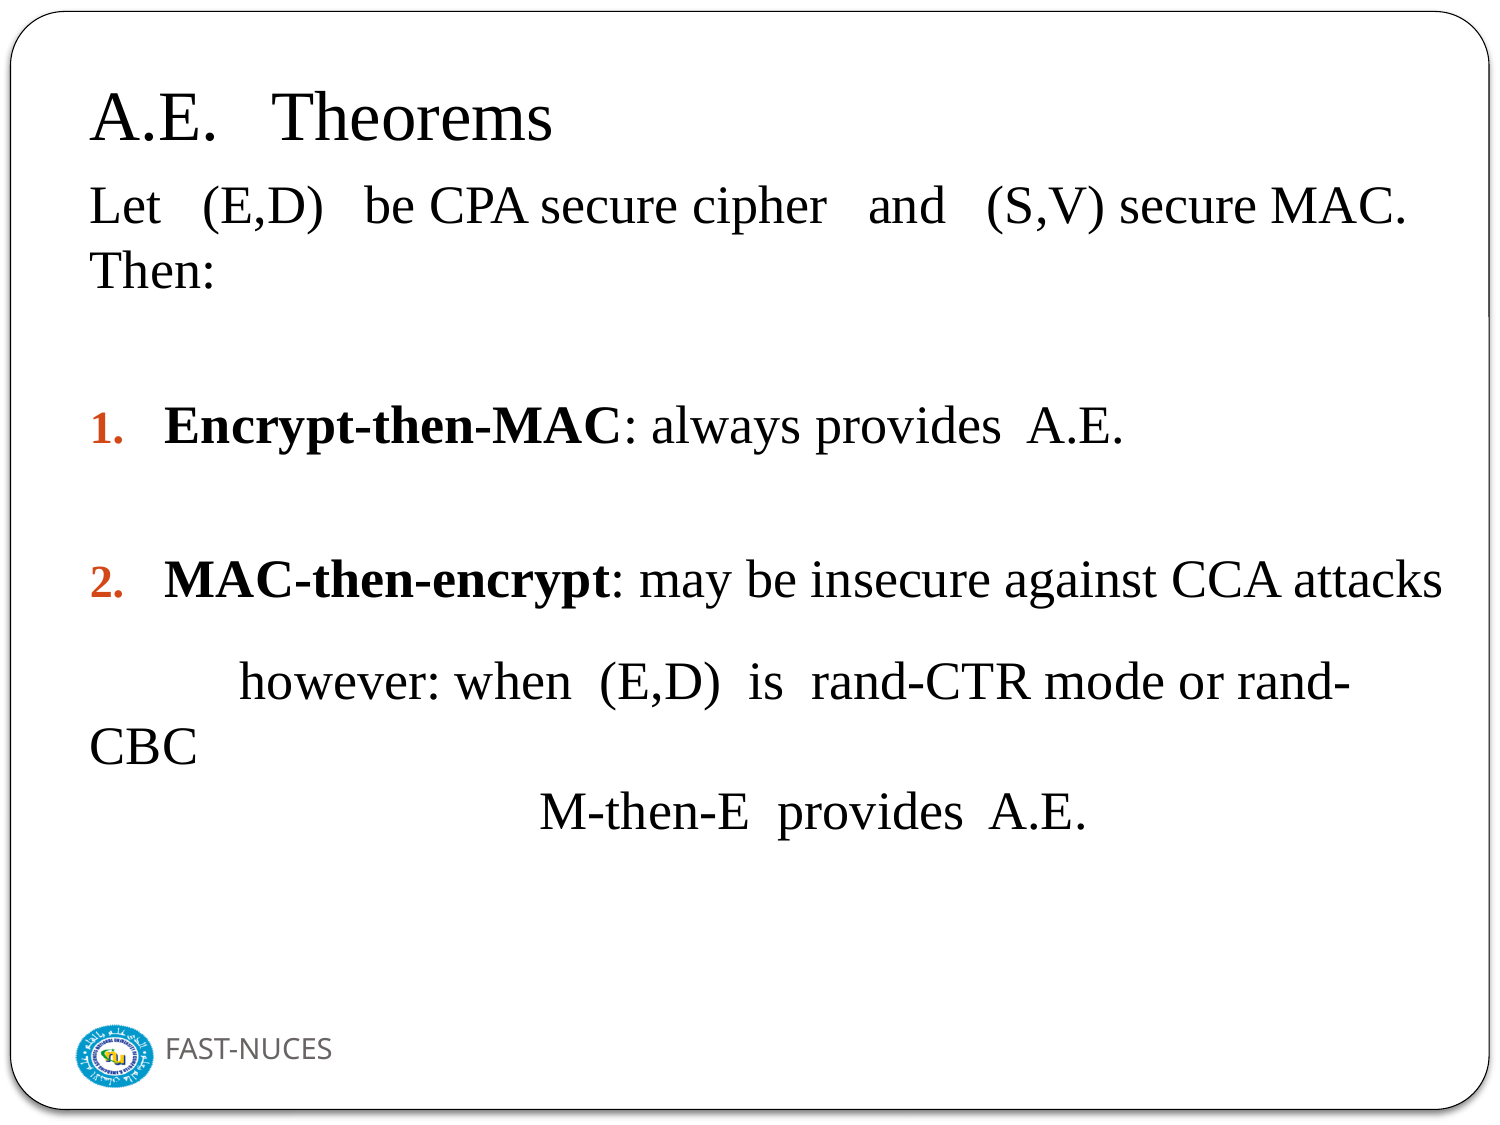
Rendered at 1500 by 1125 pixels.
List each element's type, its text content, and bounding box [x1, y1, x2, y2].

picture [74, 1024, 154, 1088]
picture [91, 1038, 138, 1075]
picture [123, 1060, 154, 1088]
footer FAST-NUCES [150, 1012, 800, 1088]
list Let (E,D) be CPA secure cipher and (S,V) secure MAC. Then: Encrypt-then-MAC: always provides A.E. MAC-then-encrypt: may be insecure against CCA attacks however: when (E,D) is rand-CTR mode or rand-CBC M-then-E provides A.E. [75, 162, 1475, 1059]
title A.E. Theorems [75, 62, 1350, 162]
